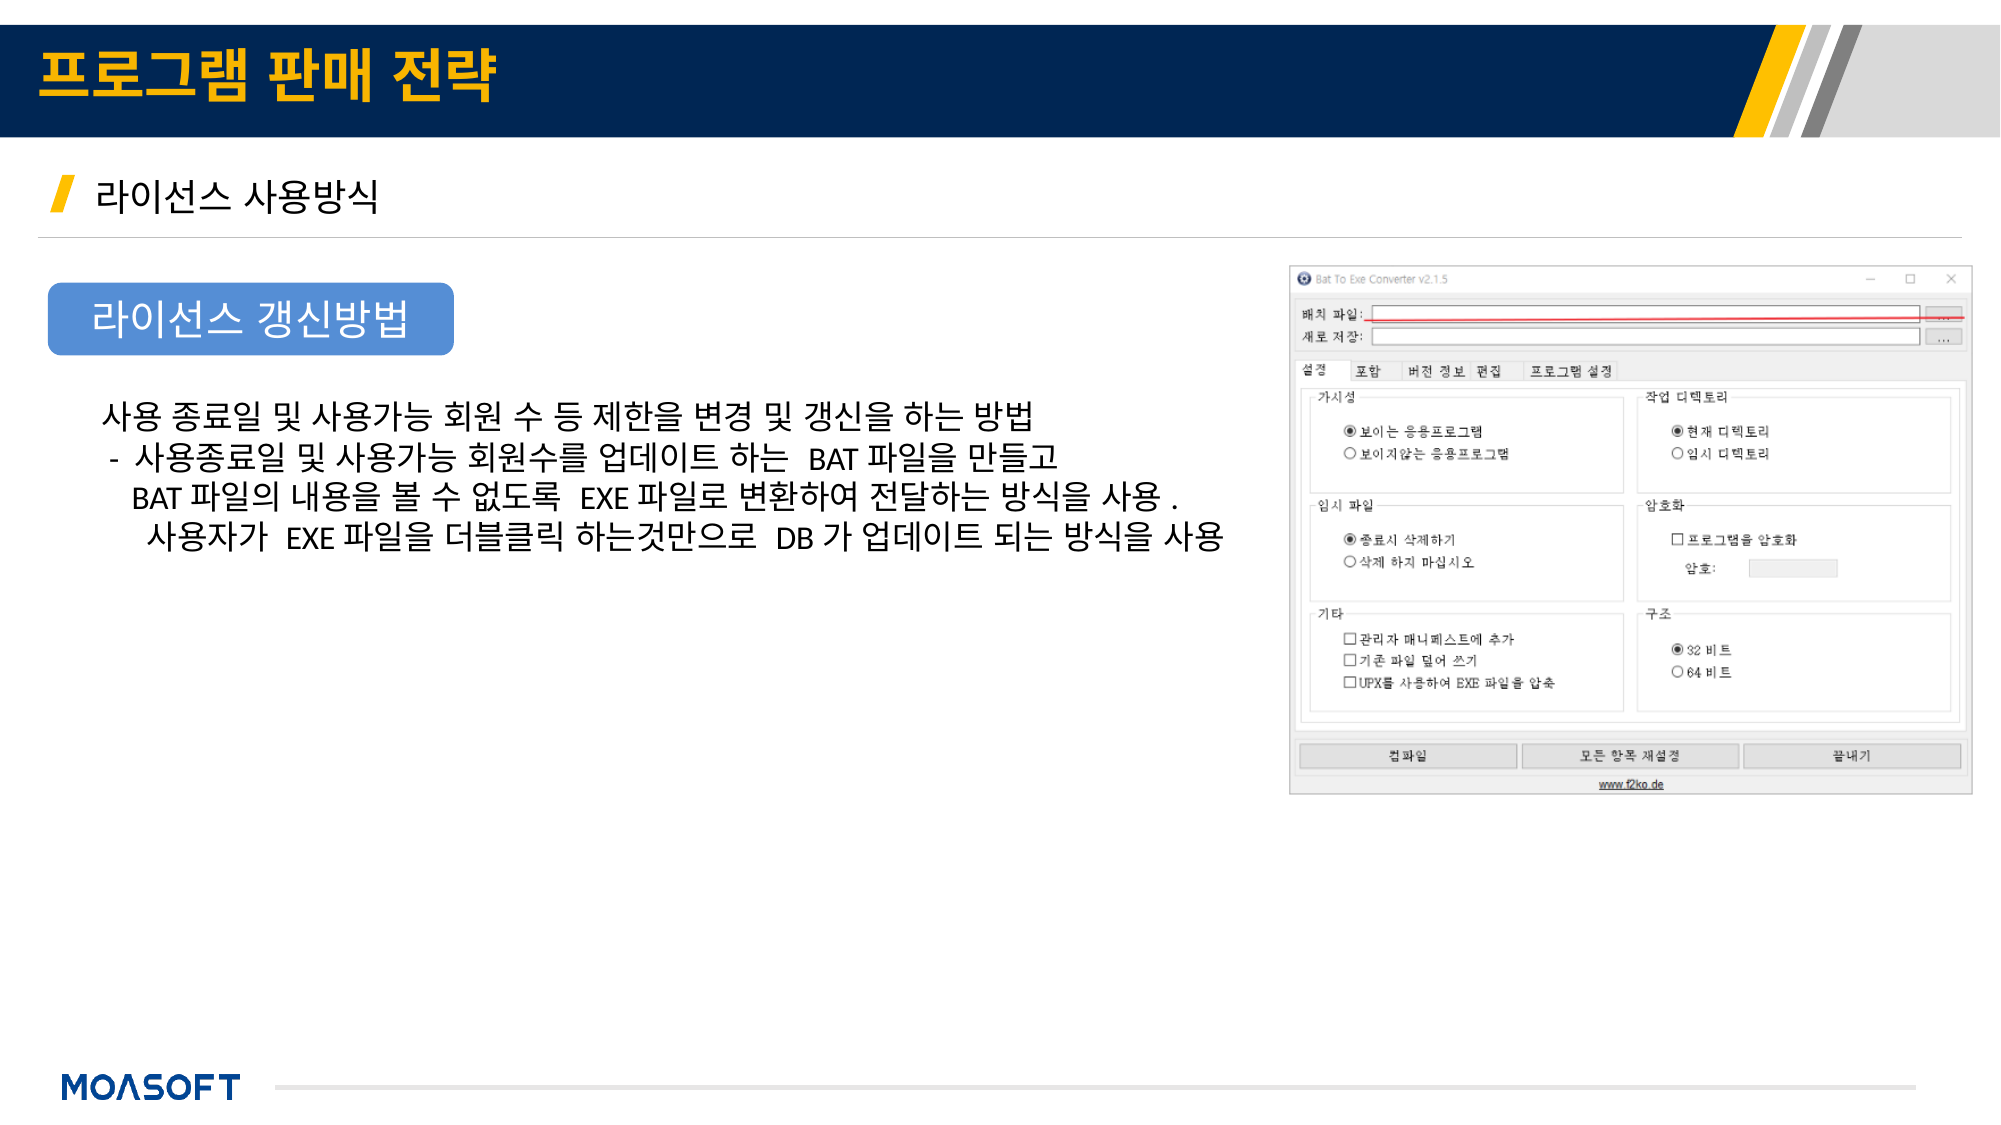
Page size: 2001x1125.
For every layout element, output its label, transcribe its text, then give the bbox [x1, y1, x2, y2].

text_box 사용 종료일 및 사용가능 회원 수 등 제한을 변경 및 갱신을 하는 방법 - 사용종료일 및 사용가능 회원수를 업데이트 하는 BAT파일을 만들고 BAT파일의 내용을 볼 수 없도록 EXE파일로 변환하여 전달하는 방식을 사용. 사용자가 EXE파일을 더블클릭 하는것만으로 DB가 업데이트 되는 방식을 사용 [86, 389, 1282, 564]
picture [1287, 262, 1976, 799]
picture [62, 1074, 240, 1100]
text_box 라이선스 사용방식 [80, 166, 1975, 226]
text_box [48, 172, 77, 215]
title 프로그램 판매 전략 [35, 37, 1188, 228]
text_box 라이선스 갱신방법 [47, 282, 454, 356]
